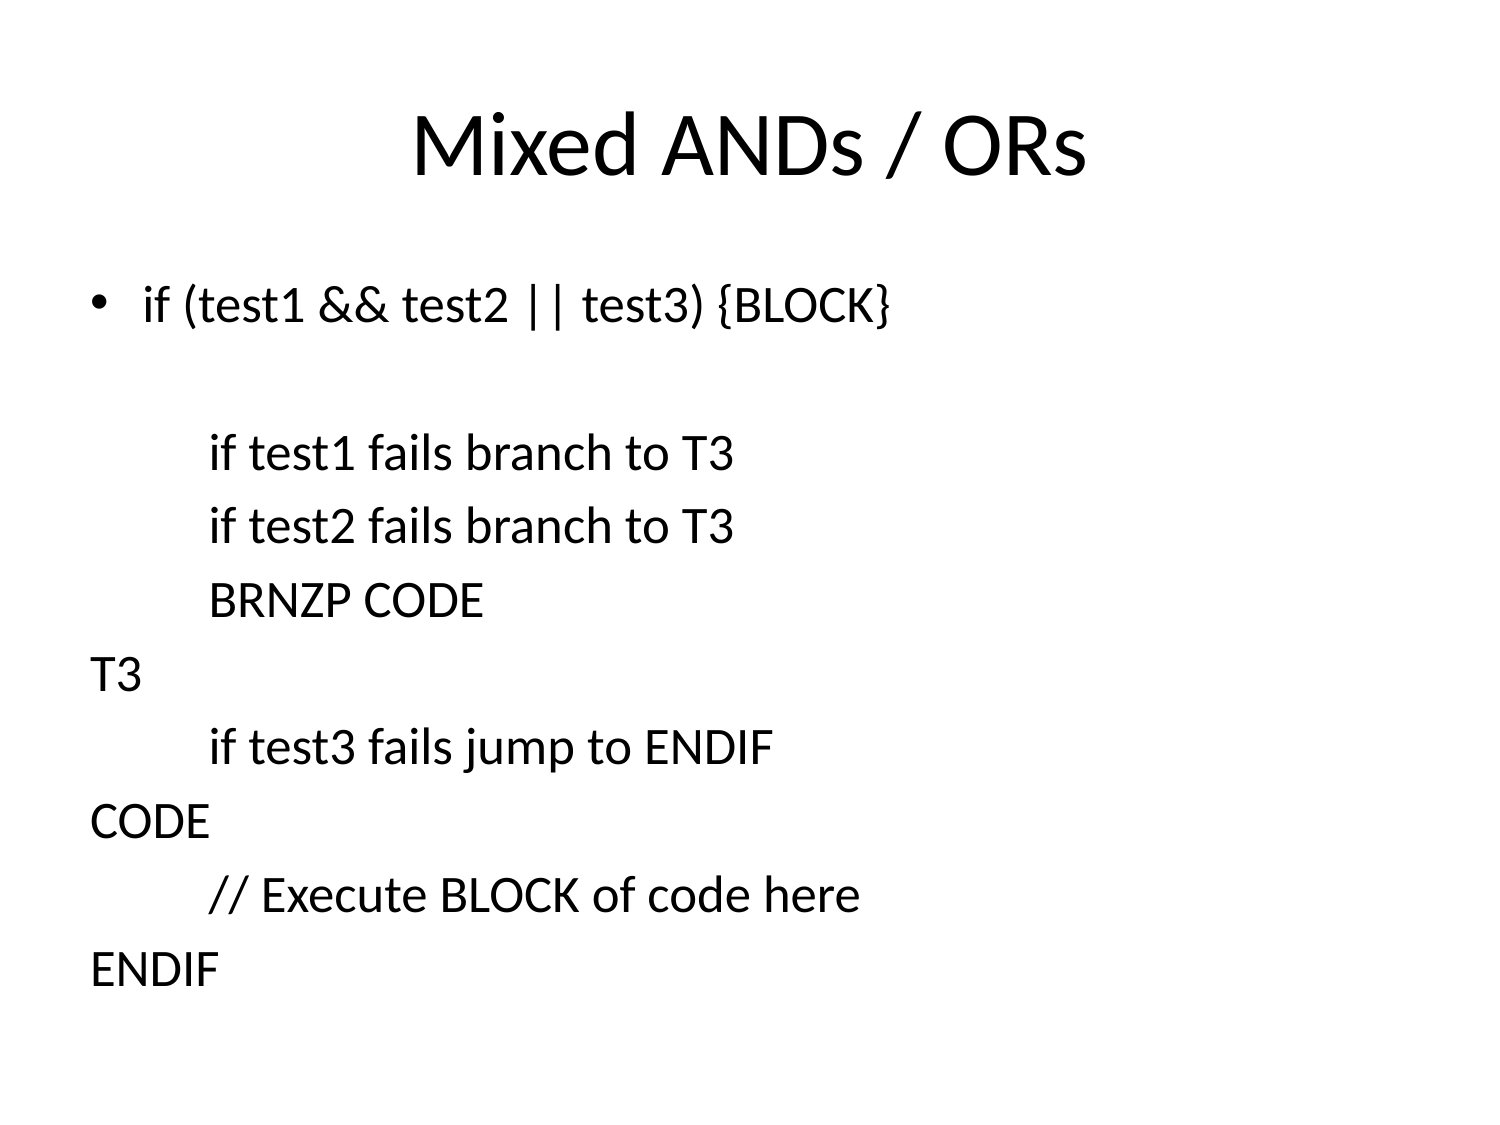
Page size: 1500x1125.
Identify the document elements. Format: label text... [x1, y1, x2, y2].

title Mixed ANDs / ORs [75, 45, 1425, 233]
list if (test1 && test2 || test3) {BLOCK} if test1 fails branch to T3 if test2 fails branch to T3 BRNZP CODE T3 if test3 fails jump to ENDIF CODE // Execute BLOCK of code here ENDIF [75, 262, 1425, 1005]
